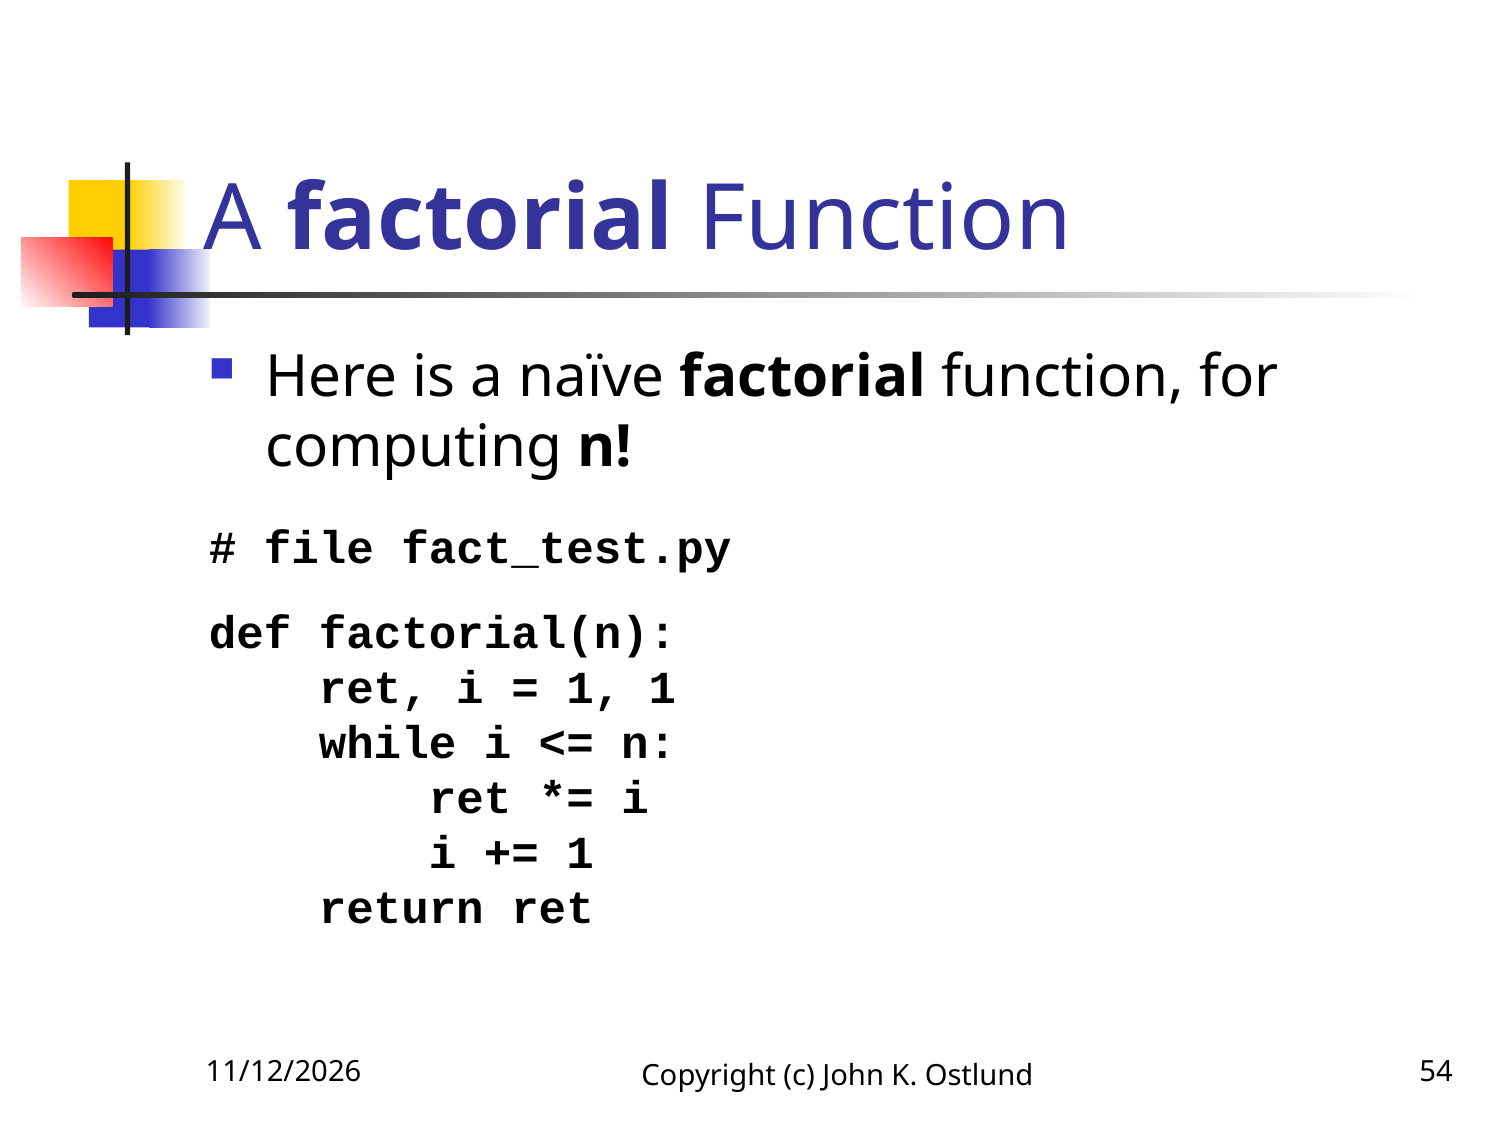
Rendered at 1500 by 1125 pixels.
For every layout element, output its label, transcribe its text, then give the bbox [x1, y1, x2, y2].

title A factorial Function [188, 35, 1468, 275]
footer Copyright (c) John K. Ostlund [599, 1023, 1076, 1100]
slide_number 54 [1154, 1023, 1468, 1100]
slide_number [190, 1023, 504, 1100]
list Here is a naïve factorial function, for computing n! # file fact_test.py def factorial(n): ret, i = 1, 1 while i <= n: ret *= i i += 1 return ret [193, 331, 1469, 1006]
